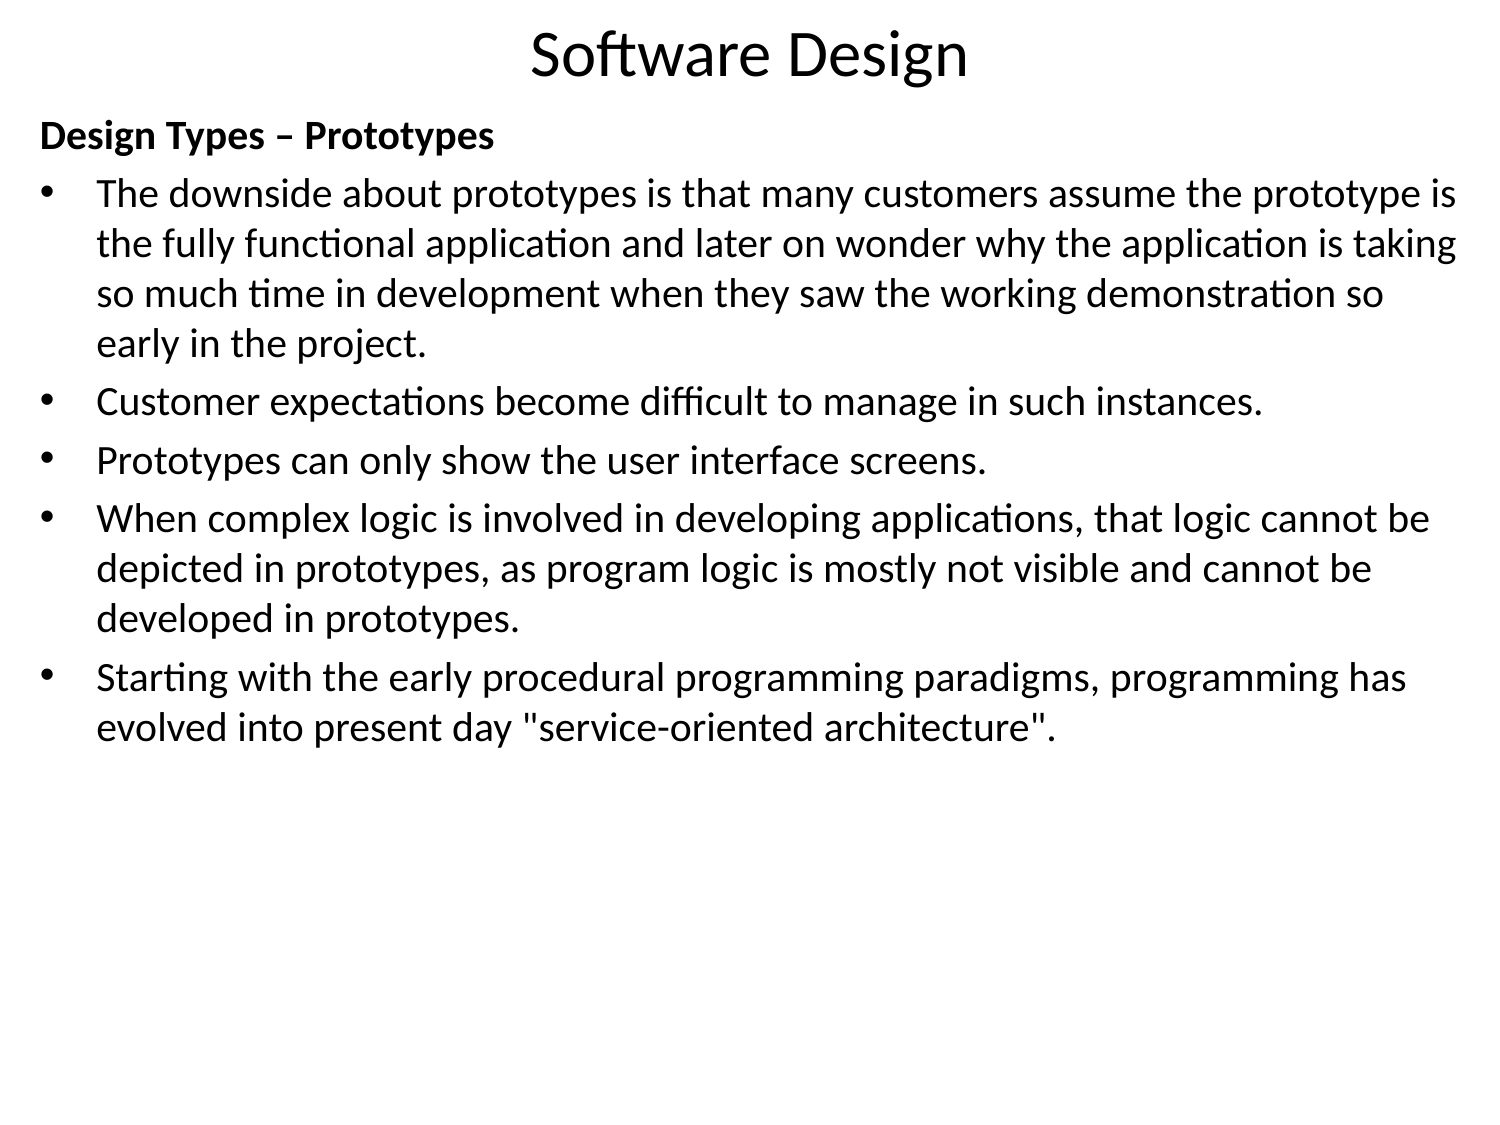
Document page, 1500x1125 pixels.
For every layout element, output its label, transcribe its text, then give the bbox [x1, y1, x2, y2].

title Software Design [75, 0, 1425, 99]
list Design Types – Prototypes The downside about prototypes is that many customers assume the prototype is the fully functional application and later on wonder why the application is taking so much time in development when they saw the working demonstration so early in the project. Customer expectations become difficult to manage in such instances. Prototypes can only show the user interface screens. When complex logic is involved in developing applications, that logic cannot be depicted in prototypes, as program logic is mostly not visible and cannot be developed in prototypes. Starting with the early procedural programming paradigms, programming has evolved into present day "service-oriented architecture". [24, 99, 1475, 1113]
